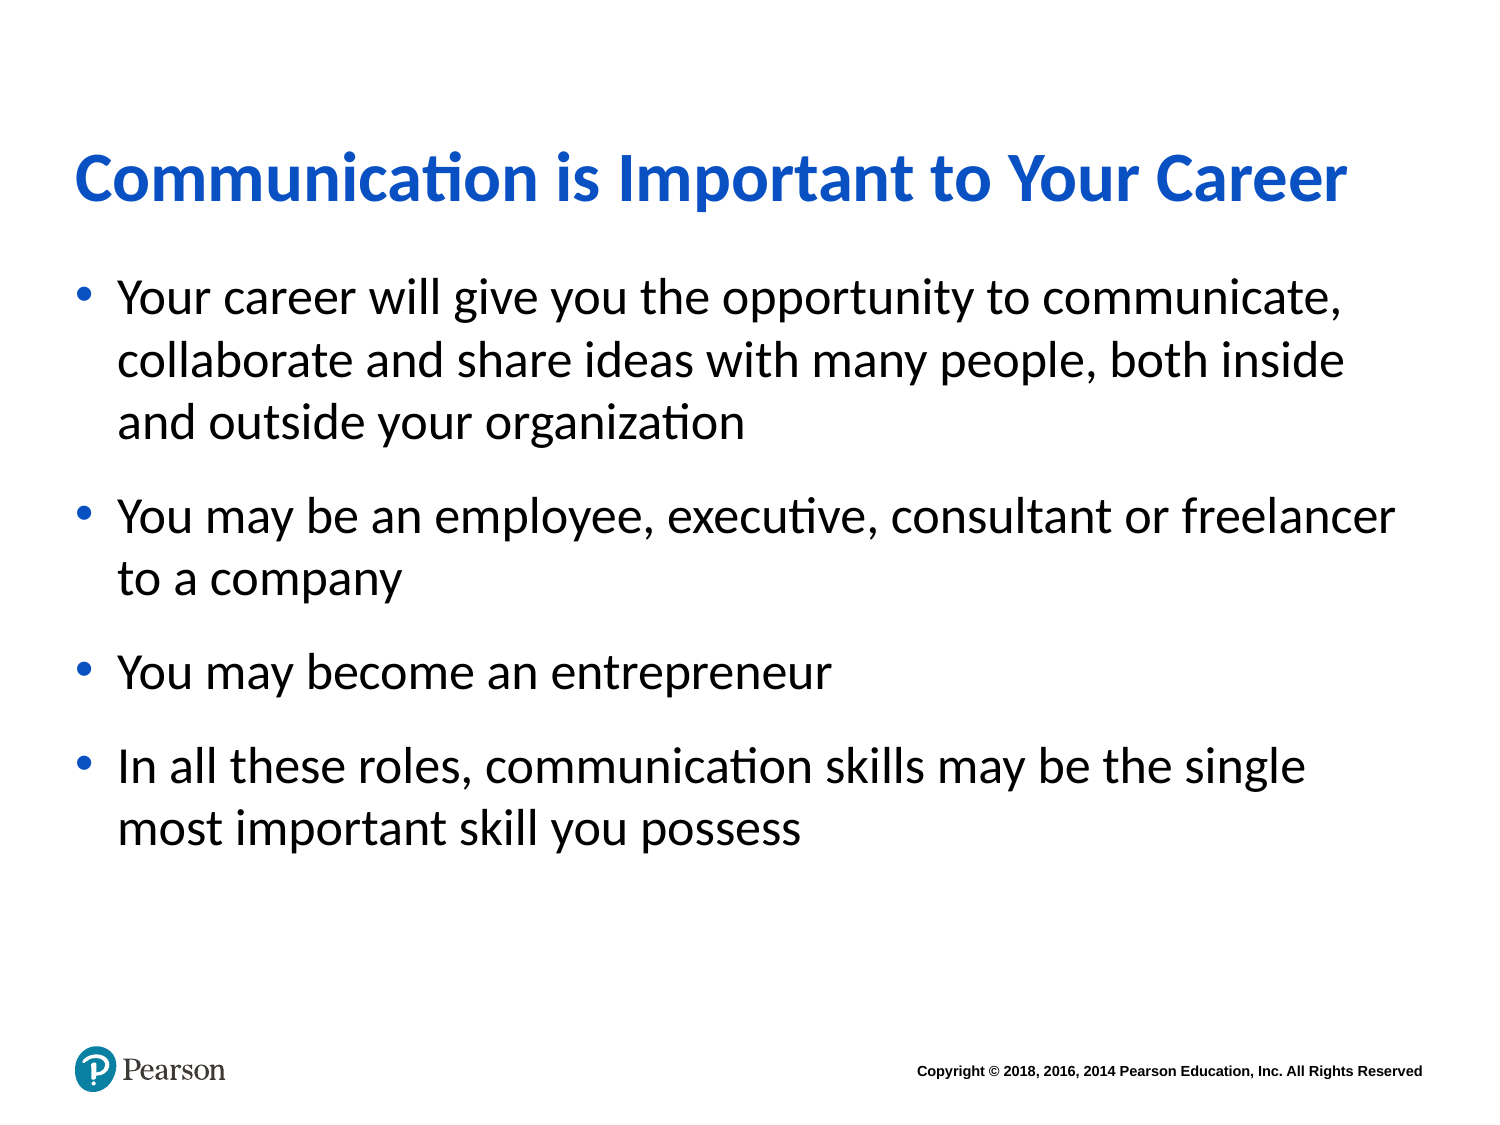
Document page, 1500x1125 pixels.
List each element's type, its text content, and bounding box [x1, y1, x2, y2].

list Your career will give you the opportunity to communicate, collaborate and share ideas with many people, both inside and outside your organization You may be an employee, executive, consultant or freelancer to a company You may become an entrepreneur In all these roles, communication skills may be the single most important skill you possess [75, 262, 1425, 1005]
title Communication is Important to Your Career [75, 35, 1425, 216]
